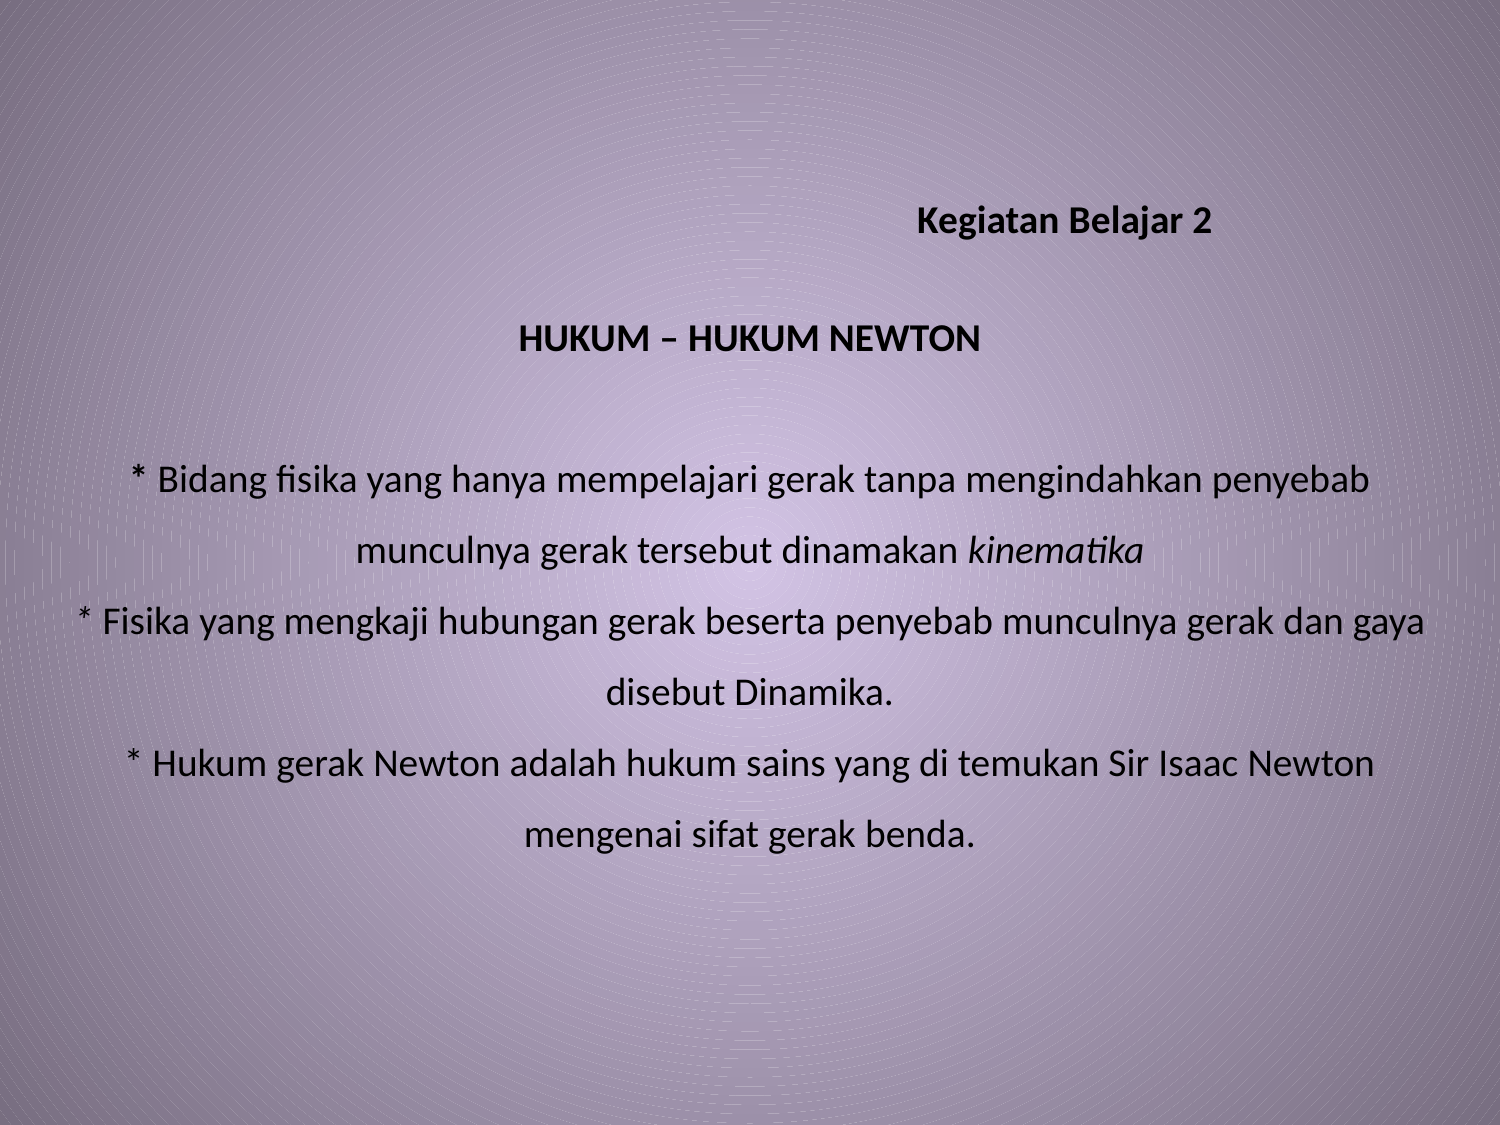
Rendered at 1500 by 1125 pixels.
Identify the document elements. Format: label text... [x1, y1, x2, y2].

title Kegiatan Belajar 2 HUKUM – HUKUM NEWTON * Bidang fisika yang hanya mempelajari gerak tanpa mengindahkan penyebab munculnya gerak tersebut dinamakan kinematika * Fisika yang mengkaji hubungan gerak beserta penyebab munculnya gerak dan gaya disebut Dinamika. * Hukum gerak Newton adalah hukum sains yang di temukan Sir Isaac Newton mengenai sifat gerak benda. [50, 162, 1450, 863]
